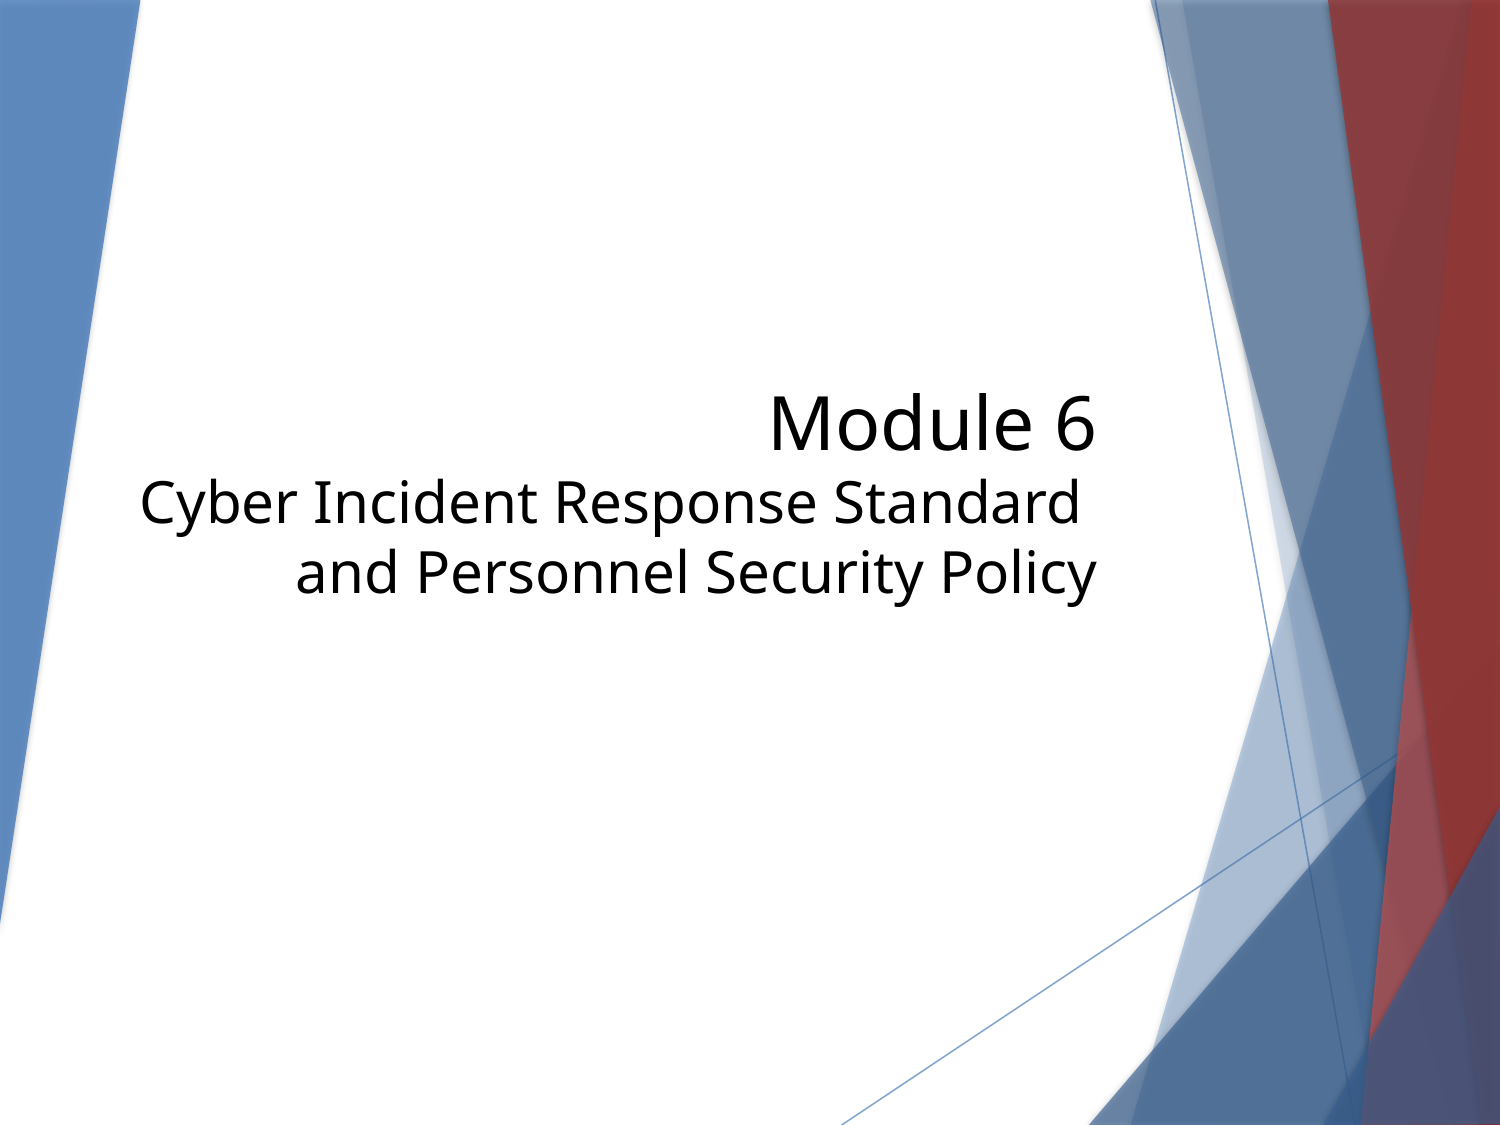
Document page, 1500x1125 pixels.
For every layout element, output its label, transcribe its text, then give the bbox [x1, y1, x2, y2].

title Module 6 Cyber Incident Response Standard and Personnel Security Policy [0, 224, 1113, 613]
